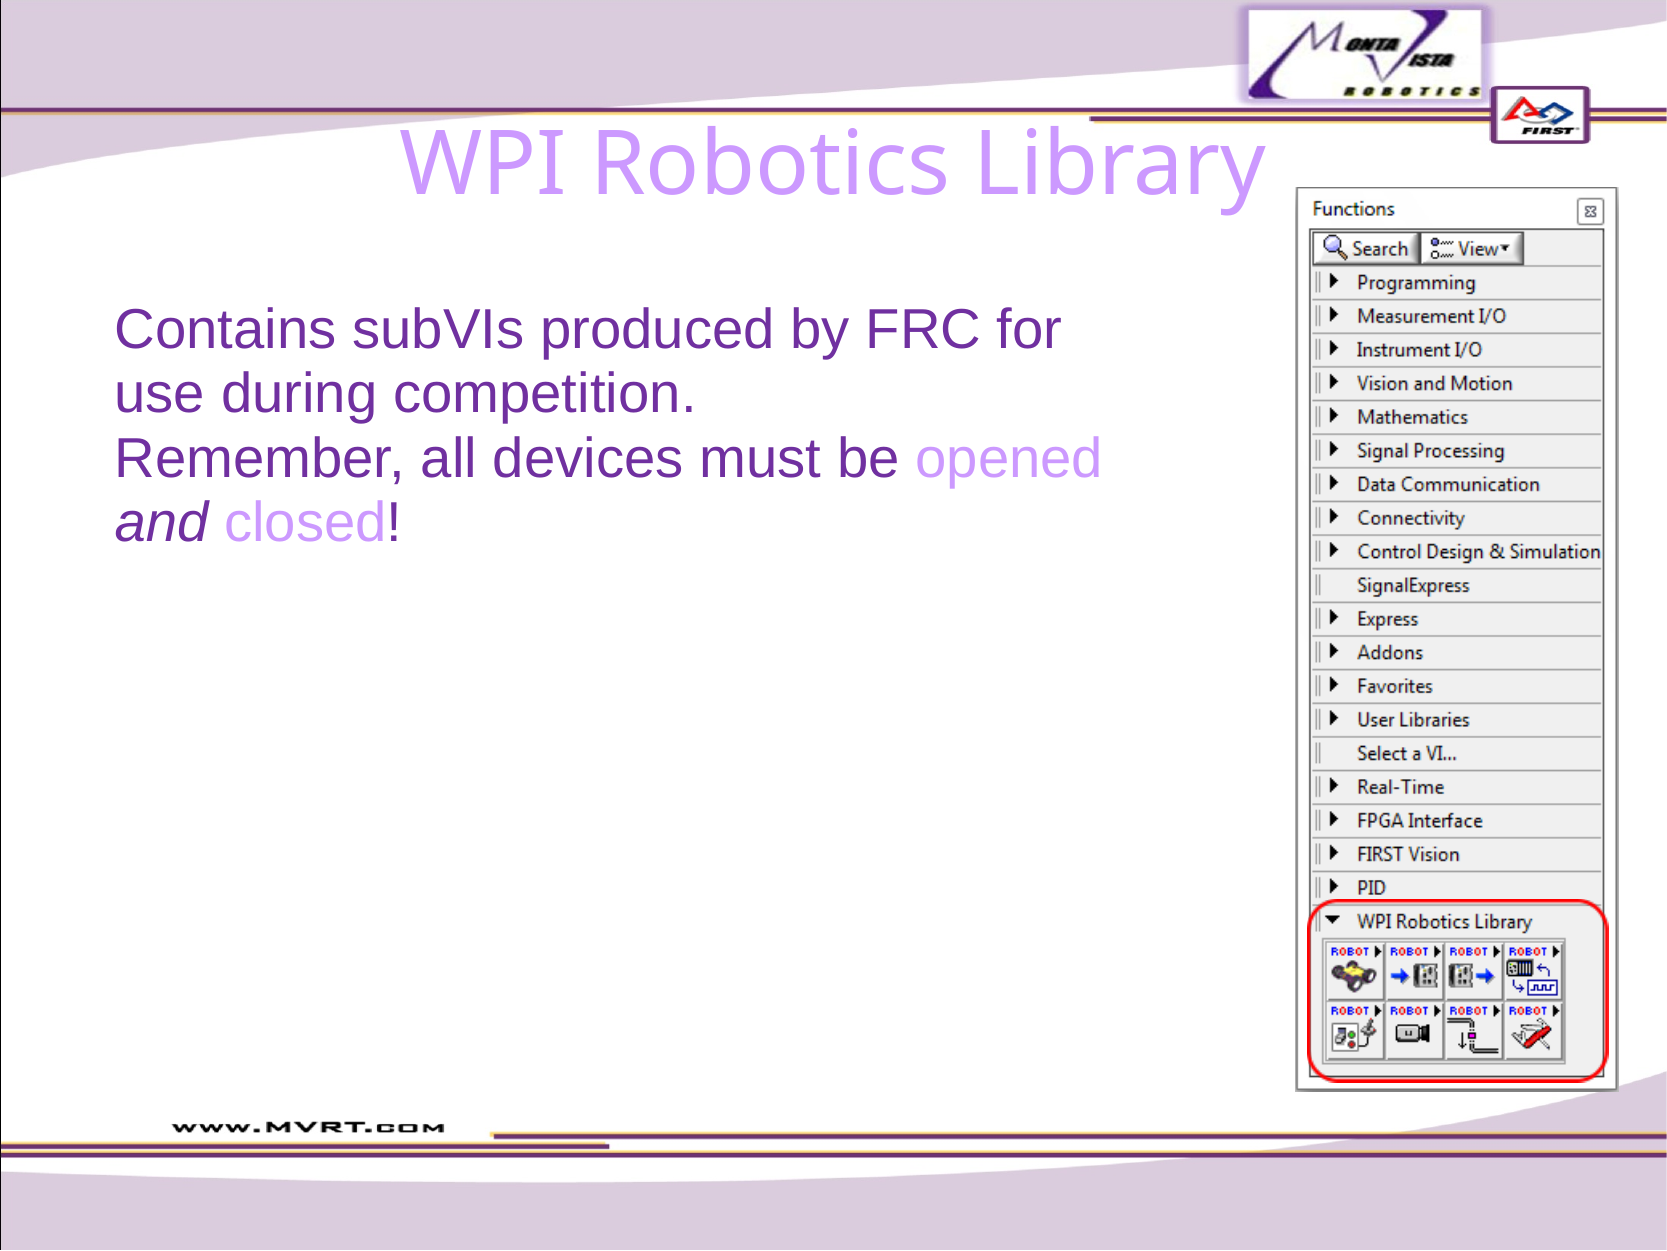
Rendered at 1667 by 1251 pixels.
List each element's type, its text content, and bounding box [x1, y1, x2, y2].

picture [0, 0, 1667, 1250]
list Contains subVIs produced by FRC for use during competition. Remember, all devices must be opened and closed! [39, 297, 1148, 554]
title WPI Robotics Library [40, 112, 1627, 263]
